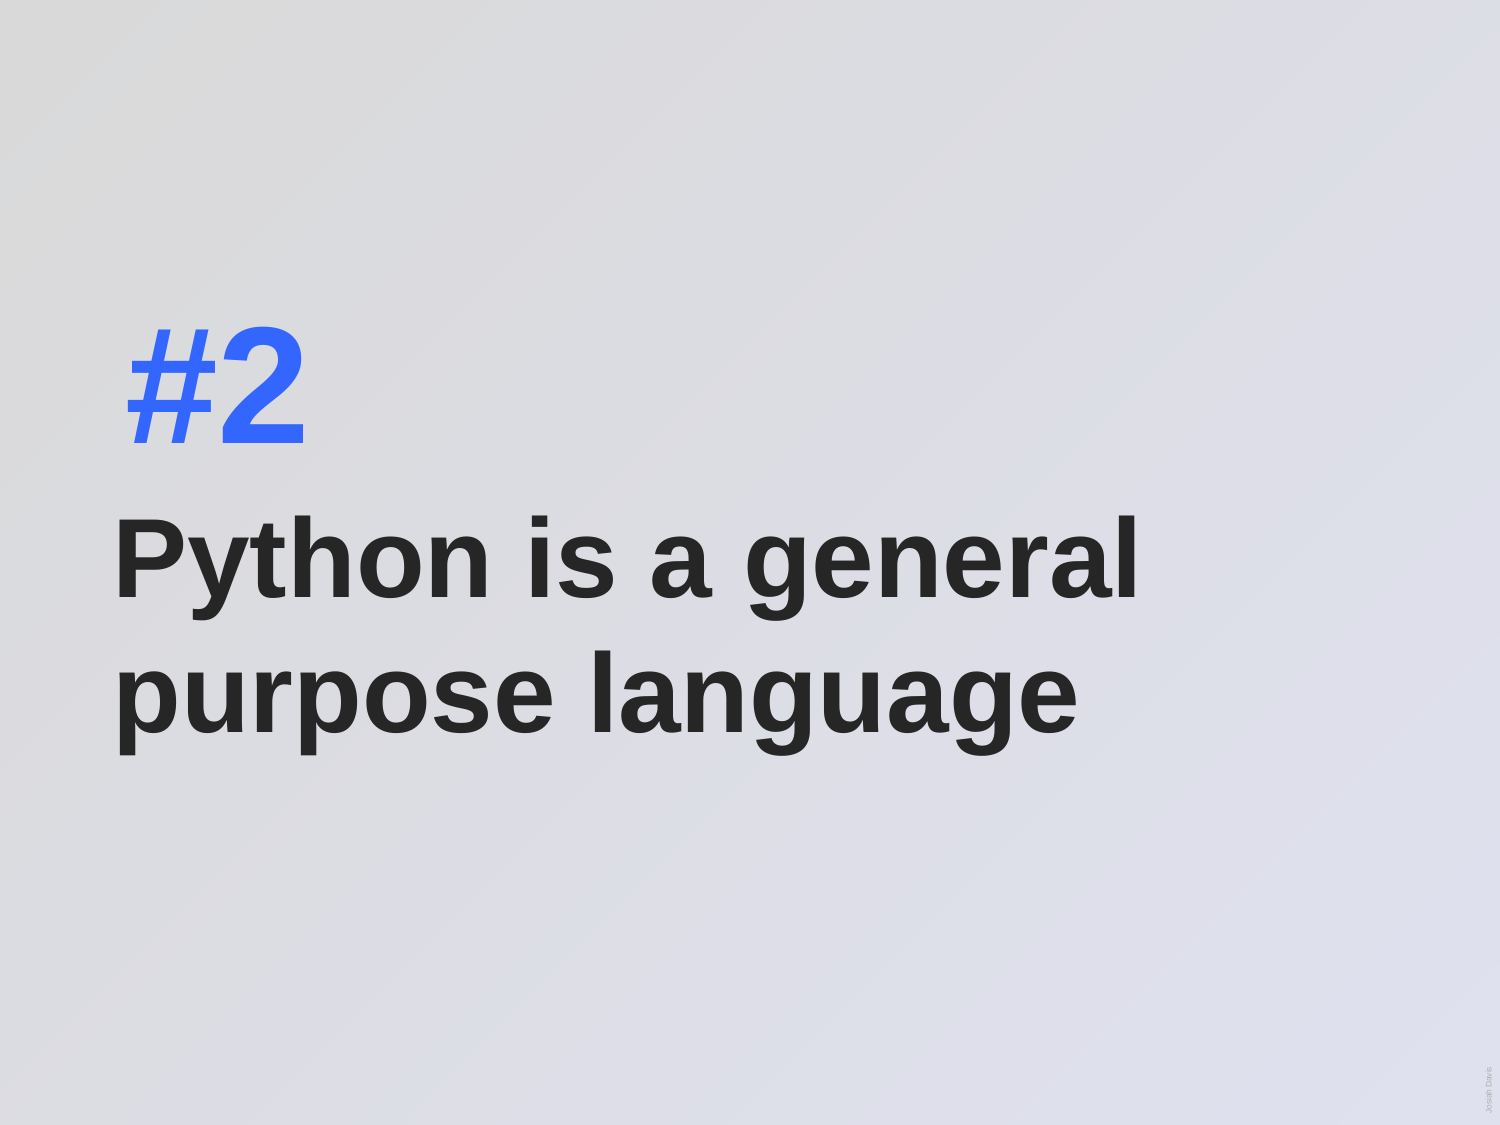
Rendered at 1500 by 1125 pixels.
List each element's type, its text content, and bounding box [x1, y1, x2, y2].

text_box #2 [124, 274, 713, 480]
text_box Python is a general purpose language [112, 485, 1425, 825]
